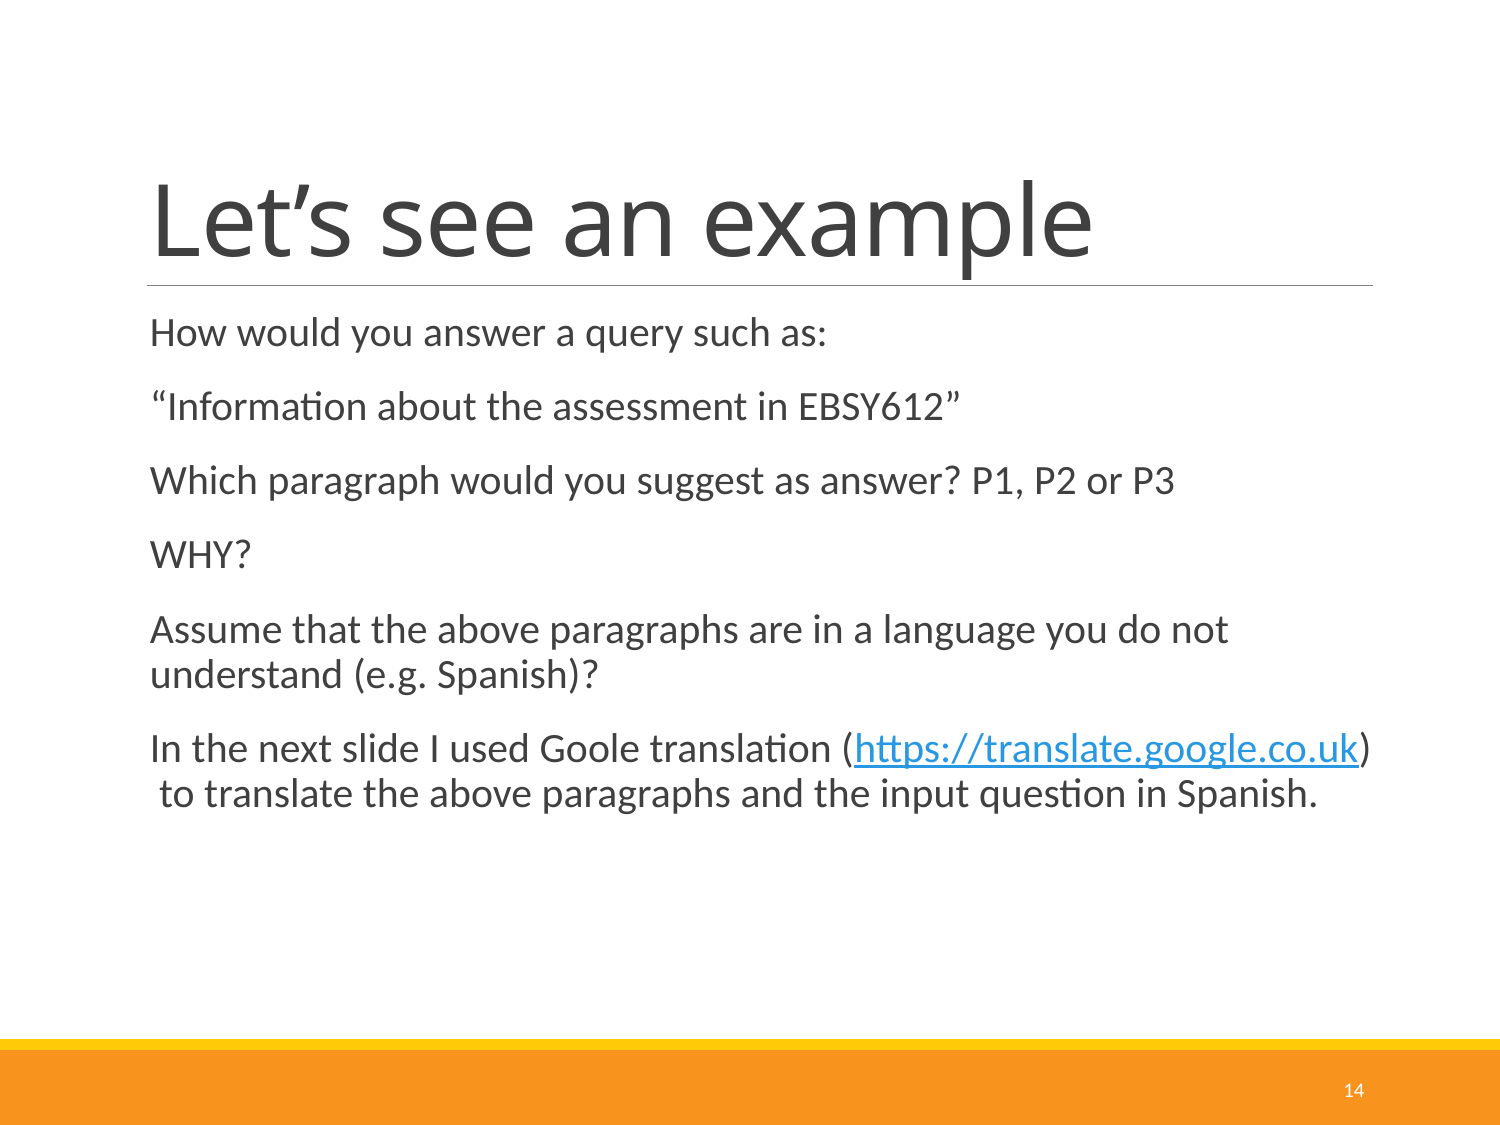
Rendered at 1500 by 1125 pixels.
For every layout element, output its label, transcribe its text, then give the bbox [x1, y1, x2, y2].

title Let’s see an example [134, 47, 1373, 285]
slide_number 14 [1217, 1059, 1380, 1120]
list How would you answer a query such as: “Information about the assessment in EBSY612” Which paragraph would you suggest as answer? P1, P2 or P3 WHY? Assume that the above paragraphs are in a language you do not understand (e.g. Spanish)? In the next slide I used Goole translation (https://translate.google.co.uk) to translate the above paragraphs and the input question in Spanish. [134, 302, 1373, 963]
